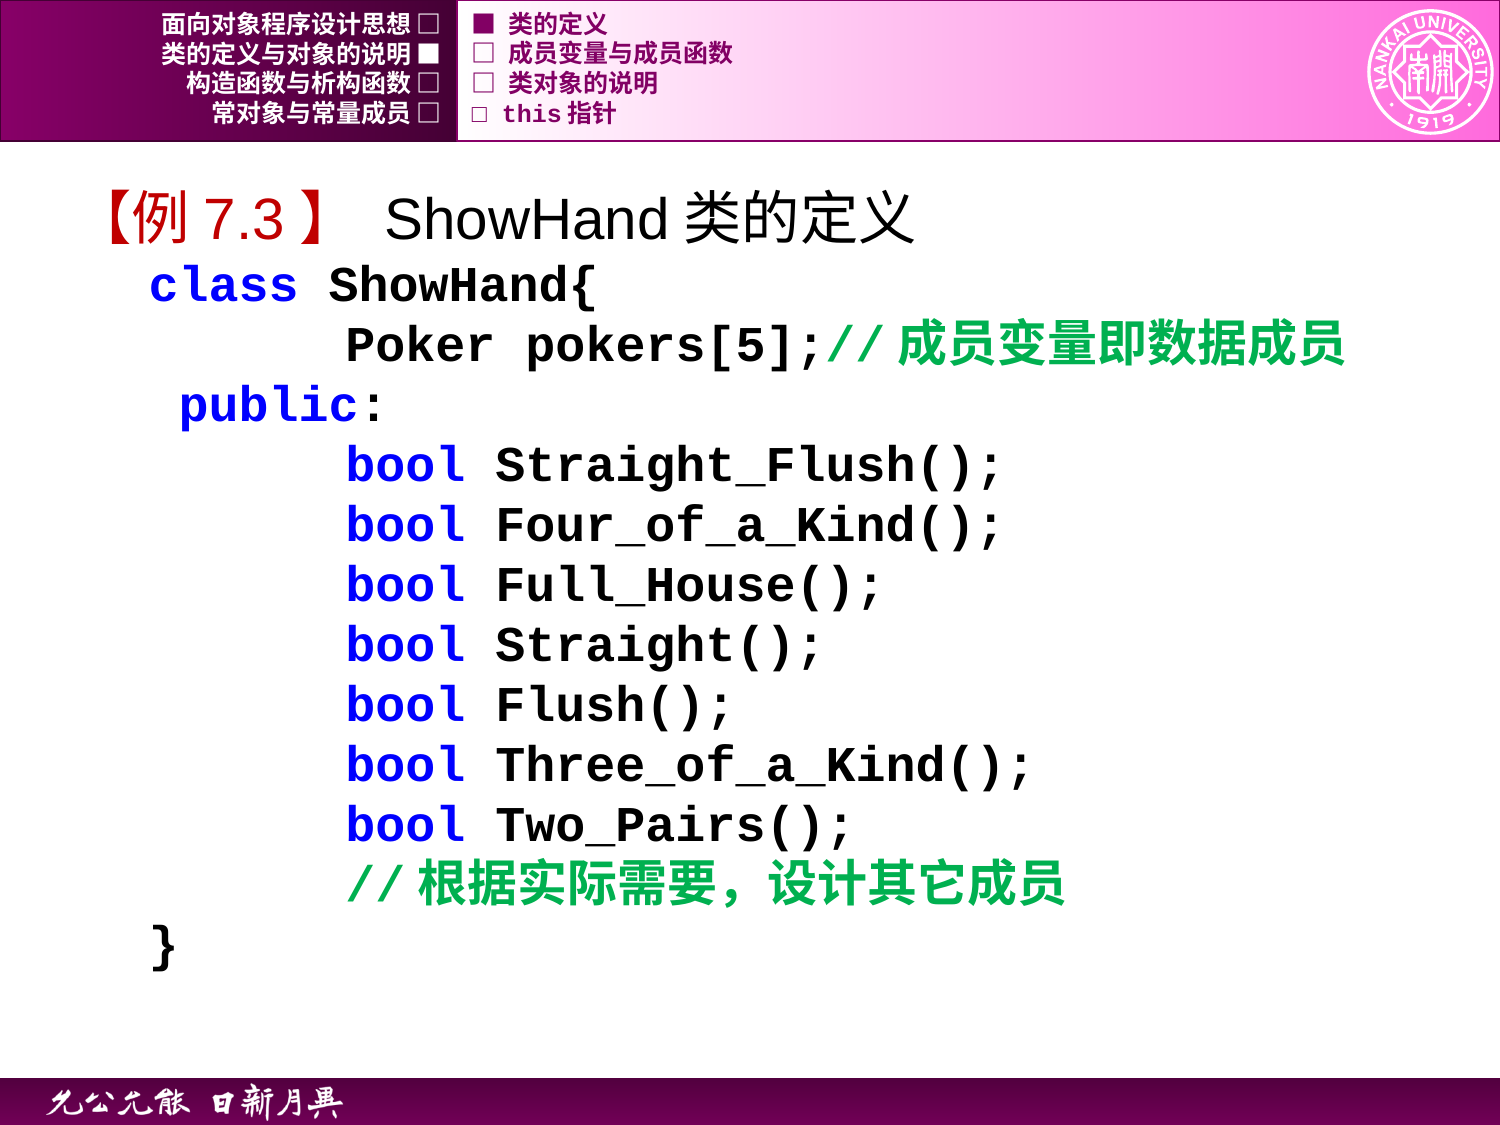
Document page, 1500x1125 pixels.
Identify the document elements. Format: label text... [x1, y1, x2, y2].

text_box ■ 类的定义 [455, 7, 1361, 36]
text_box □ 成员变量与成员函数 [455, 36, 1361, 66]
picture [35, 1081, 356, 1122]
text_box 类的定义与对象的说明 ■ [0, 36, 455, 66]
list 【例7.3】 ShowHand类的定义 class ShowHand{ Poker pokers[5];//成员变量即数据成员 public: bool Straight_Flush(); bool Four_of_a_Kind(); bool Full_House(); bool Straight(); bool Flush(); bool Three_of_a_Kind(); bool Two_Pairs(); //根据实际需要，设计其它成员 } [58, 173, 1397, 1064]
text_box 构造函数与析构函数 □ [0, 66, 455, 95]
text_box □ 类对象的说明 [455, 66, 1361, 95]
text_box □ this指针 [459, 95, 1361, 129]
text_box 常对象与常量成员 □ [0, 95, 459, 129]
text_box 面向对象程序设计思想 □ [0, 7, 455, 36]
